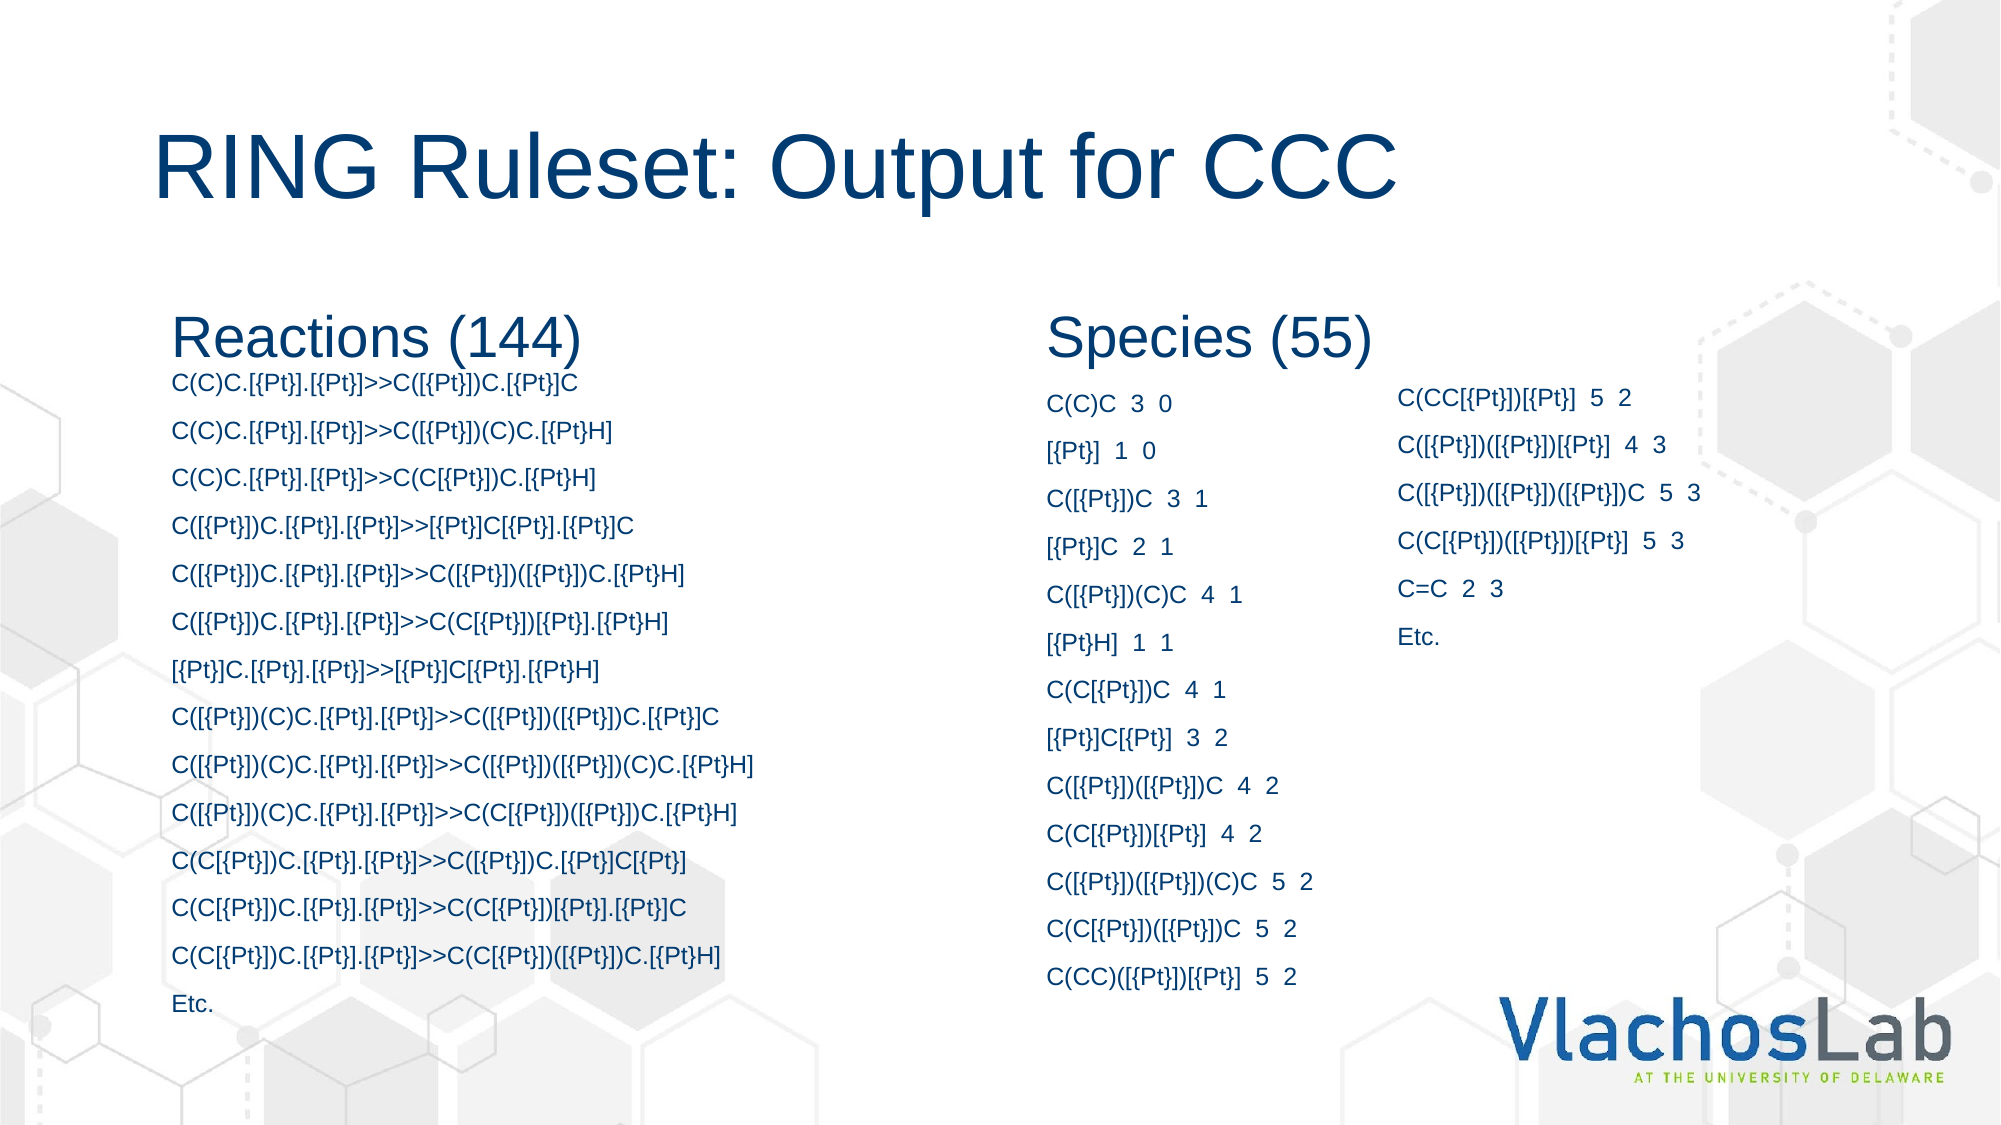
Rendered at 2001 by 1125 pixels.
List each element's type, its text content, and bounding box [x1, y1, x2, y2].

title RING Ruleset: Output for CCC [137, 59, 1863, 278]
picture [0, 0, 2001, 1125]
list Reactions (144) C(C)C.[{Pt}].[{Pt}]>>C([{Pt}])C.[{Pt}]C C(C)C.[{Pt}].[{Pt}]>>C([{Pt}])(C)C.[{Pt}H] C(C)C.[{Pt}].[{Pt}]>>C(C[{Pt}])C.[{Pt}H] C([{Pt}])C.[{Pt}].[{Pt}]>>[{Pt}]C[{Pt}].[{Pt}]C C([{Pt}])C.[{Pt}].[{Pt}]>>C([{Pt}])([{Pt}])C.[{Pt}H] C([{Pt}])C.[{Pt}].[{Pt}]>>C(C[{Pt}])[{Pt}].[{Pt}H] [{Pt}]C.[{Pt}].[{Pt}]>>[{Pt}]C[{Pt}].[{Pt}H] C([{Pt}])(C)C.[{Pt}].[{Pt}]>>C([{Pt}])([{Pt}])C.[{Pt}]C C([{Pt}])(C)C.[{Pt}].[{Pt}]>>C([{Pt}])([{Pt}])(C)C.[{Pt}H] C([{Pt}])(C)C.[{Pt}].[{Pt}]>>C(C[{Pt}])([{Pt}])C.[{Pt}H] C(C[{Pt}])C.[{Pt}].[{Pt}]>>C([{Pt}])C.[{Pt}]C[{Pt}] C(C[{Pt}])C.[{Pt}].[{Pt}]>>C(C[{Pt}])[{Pt}].[{Pt}]C C(C[{Pt}])C.[{Pt}].[{Pt}]>>C(C[{Pt}])([{Pt}])C.[{Pt}H] Etc. [137, 299, 988, 1066]
list Species (55) C(C)C 3 0 [{Pt}] 1 0 C([{Pt}])C 3 1 [{Pt}]C 2 1 C([{Pt}])(C)C 4 1 [{Pt}H] 1 1 C(C[{Pt}])C 4 1 [{Pt}]C[{Pt}] 3 2 C([{Pt}])([{Pt}])C 4 2 C(C[{Pt}])[{Pt}] 4 2 C([{Pt}])([{Pt}])(C)C 5 2 C(C[{Pt}])([{Pt}])C 5 2 C(CC)([{Pt}])[{Pt}] 5 2 [1012, 299, 1398, 1014]
text_box C(CC[{Pt}])[{Pt}] 5 2 C([{Pt}])([{Pt}])[{Pt}] 4 3 C([{Pt}])([{Pt}])([{Pt}])C 5 3 C(C[{Pt}])([{Pt}])[{Pt}] 5 3 C=C 2 3 Etc. [1363, 377, 1731, 748]
